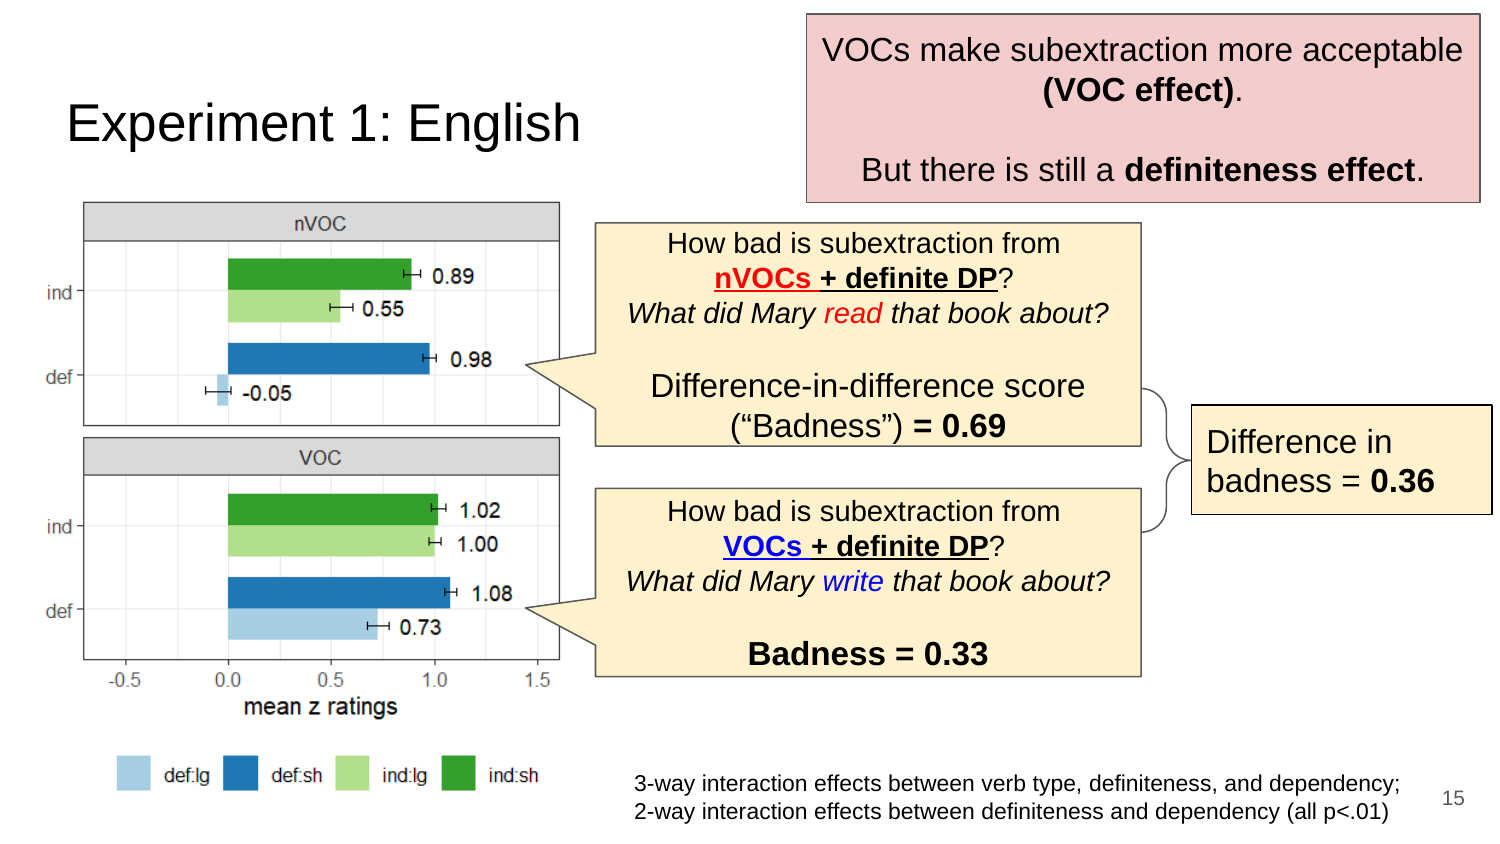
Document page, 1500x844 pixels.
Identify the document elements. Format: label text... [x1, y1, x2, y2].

text_box How bad is subextraction from VOCs + definite DP? What did Mary write that book about? Badness = 0.33 [574, 488, 1142, 677]
slide_number 15 [1432, 764, 1480, 830]
text_box Difference in badness = 0.36 [1191, 404, 1492, 515]
picture [24, 191, 571, 816]
title Experiment 1: English [51, 72, 806, 167]
text_box [1141, 388, 1191, 533]
text_box How bad is subextraction from nVOCs + definite DP? What did Mary read that book about? Difference-in-difference score (“Badness”) = 0.69 [574, 222, 1142, 447]
text_box 3-way interaction effects between verb type, definiteness, and dependency; 2-way interaction effects between definiteness and dependency (all p<.01) [619, 753, 1432, 839]
text_box VOCs make subextraction more acceptable (VOC effect). But there is still a definiteness effect. [806, 14, 1480, 203]
